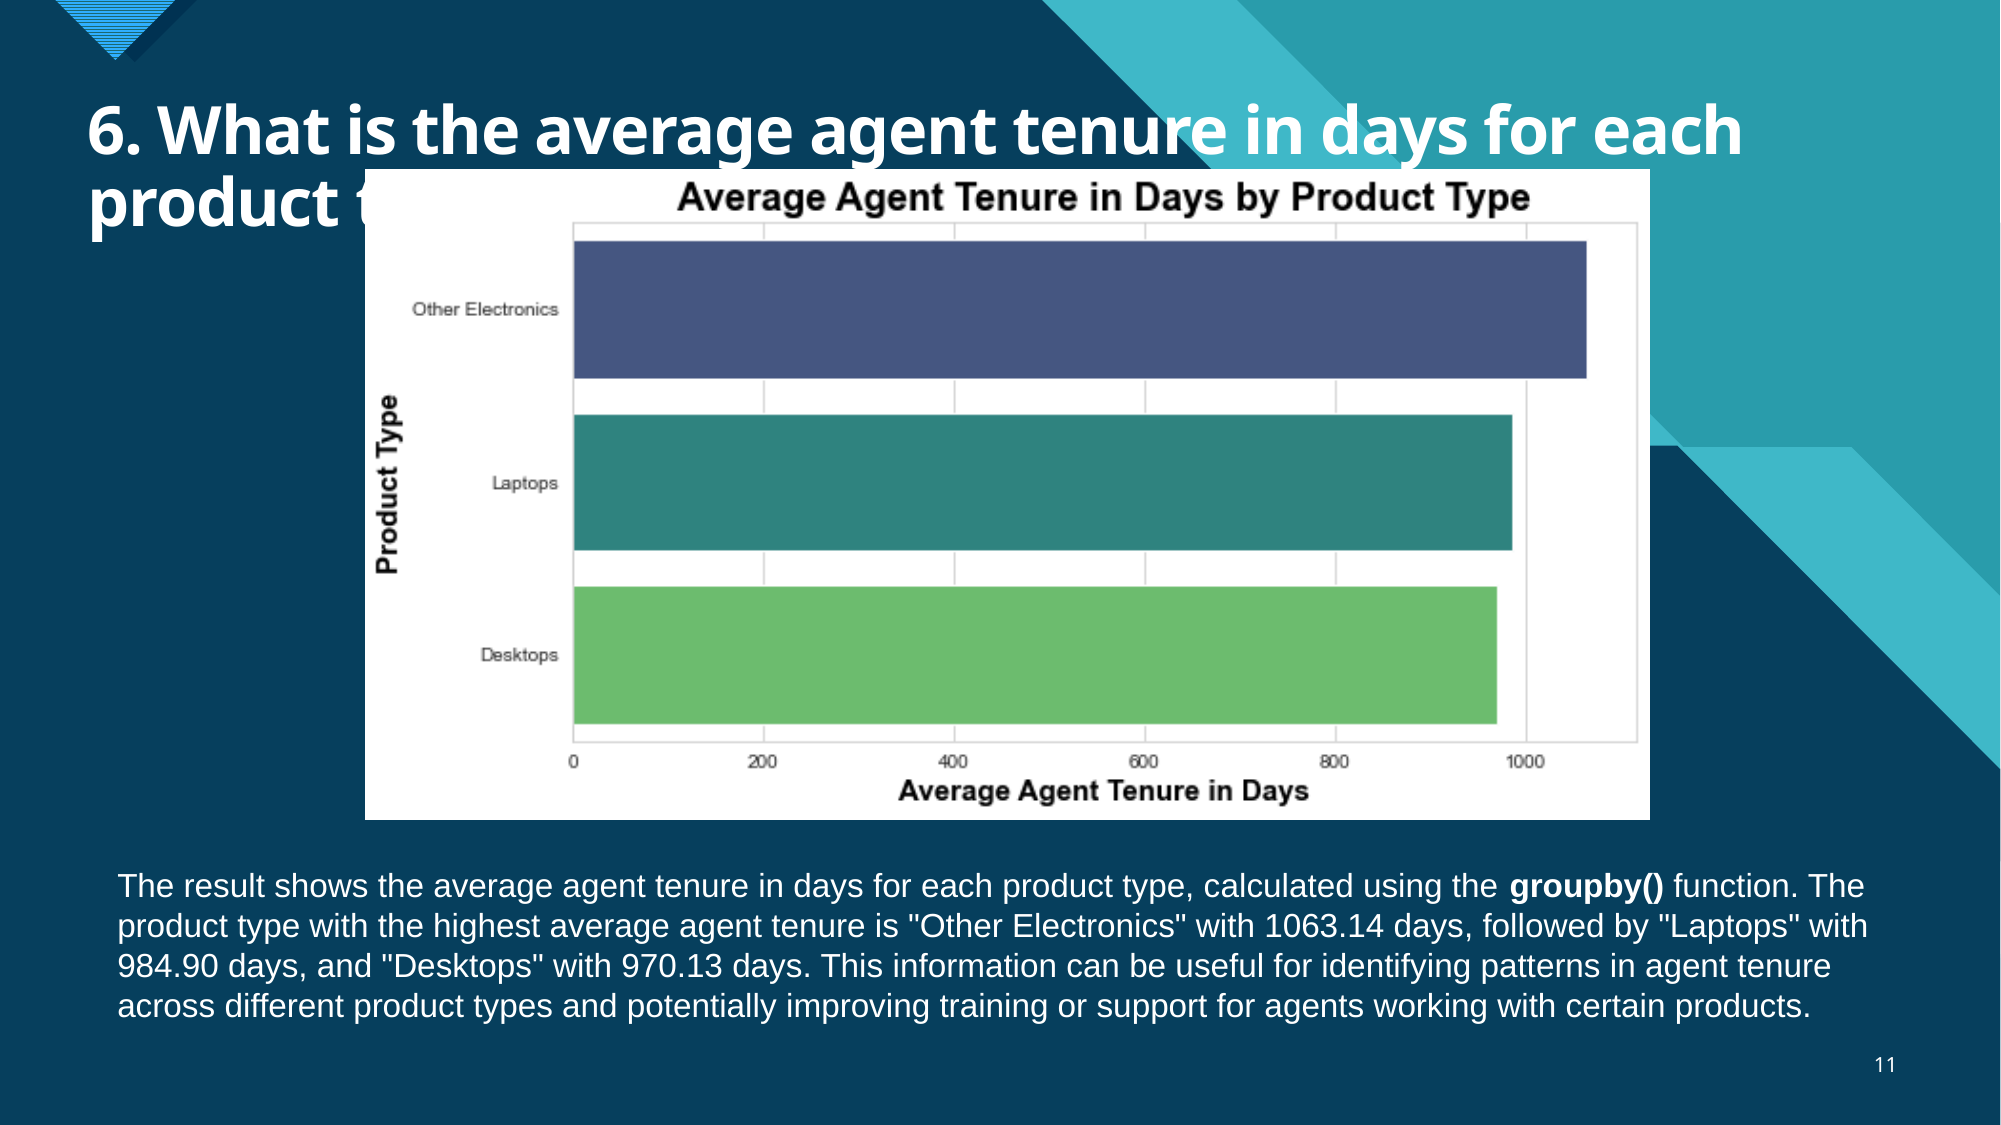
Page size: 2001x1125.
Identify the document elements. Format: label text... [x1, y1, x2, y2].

list The result shows the average agent tenure in days for each product type, calculated using the groupby() function. The product type with the highest average agent tenure is "Other Electronics" with 1063.14 days, followed by "Laptops" with 984.90 days, and "Desktops" with 970.13 days. This information can be useful for identifying patterns in agent tenure across different product types and potentially improving training or support for agents working with certain products. [102, 856, 1913, 1096]
title 6. What is the average agent tenure in days for each product type? [72, 89, 1980, 251]
picture [365, 169, 1650, 819]
